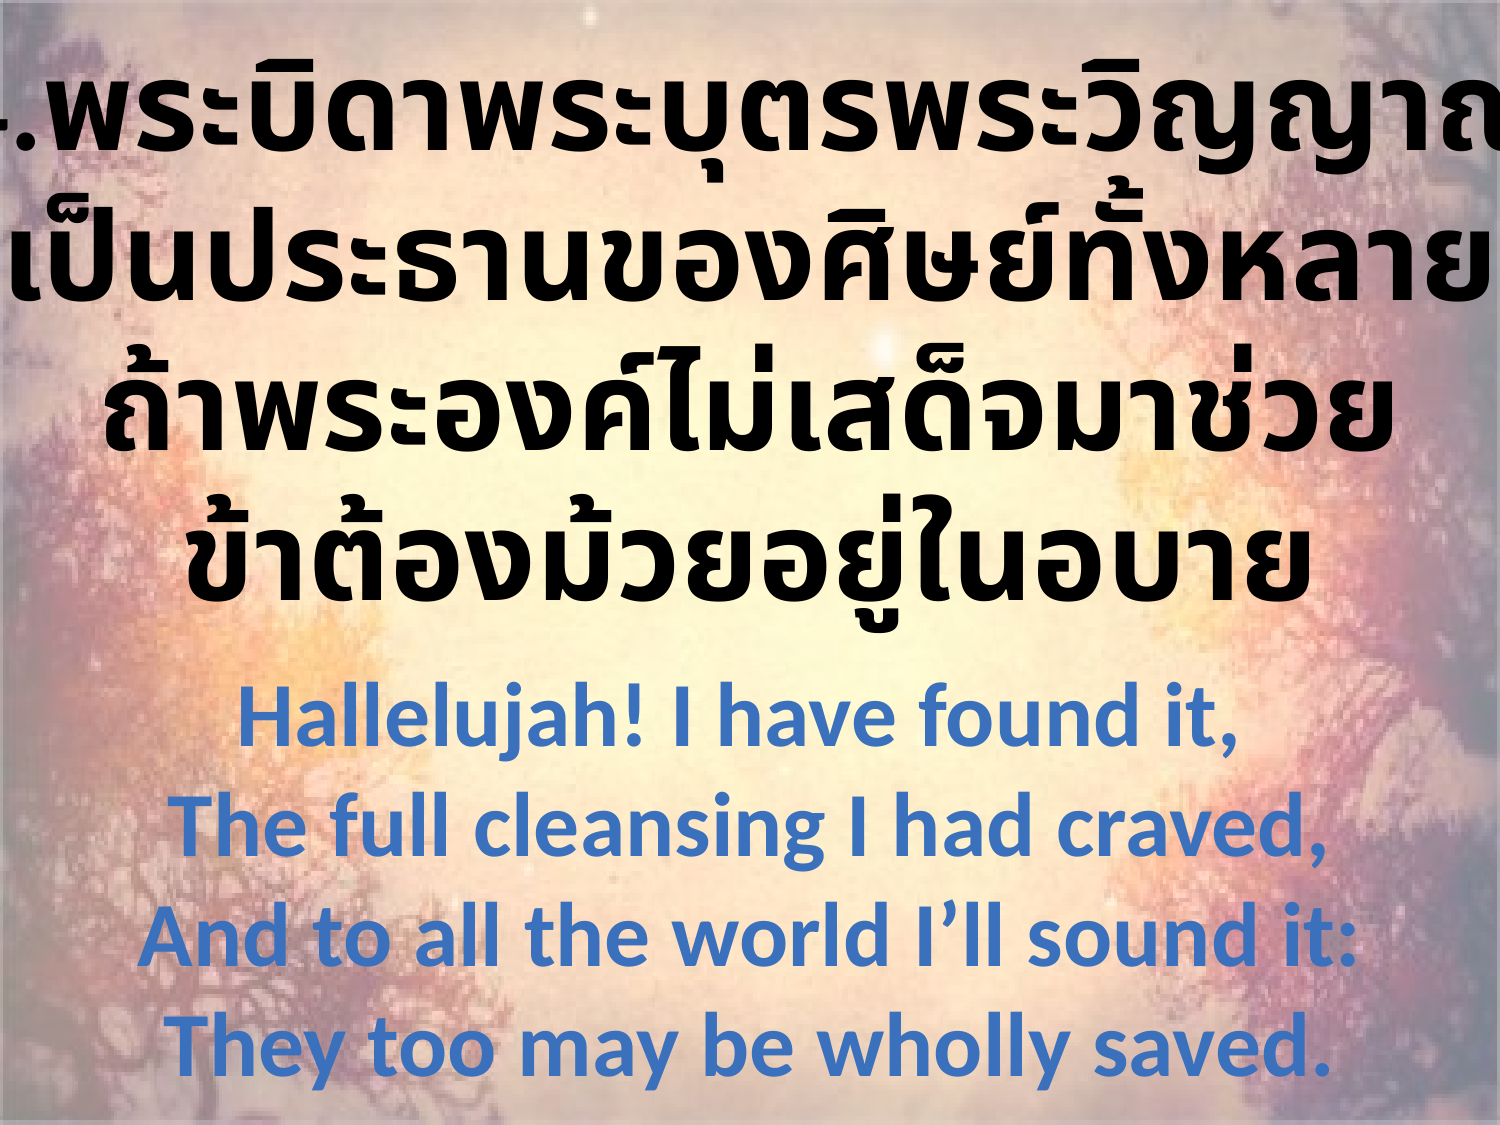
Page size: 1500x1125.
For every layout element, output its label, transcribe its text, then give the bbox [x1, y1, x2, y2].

text_box Hallelujah! I have found it, The full cleansing I had craved, And to all the world I’ll sound it: They too may be wholly saved. [112, 647, 1388, 1102]
text_box 4.พระบิดาพระบุตรพระวิญญาณ เป็นประธานของศิษย์ทั้งหลาย ถ้าพระองค์ไม่เสด็จมาช่วย ข้าต้องม้วยอยู่ในอบาย [0, 18, 1500, 633]
